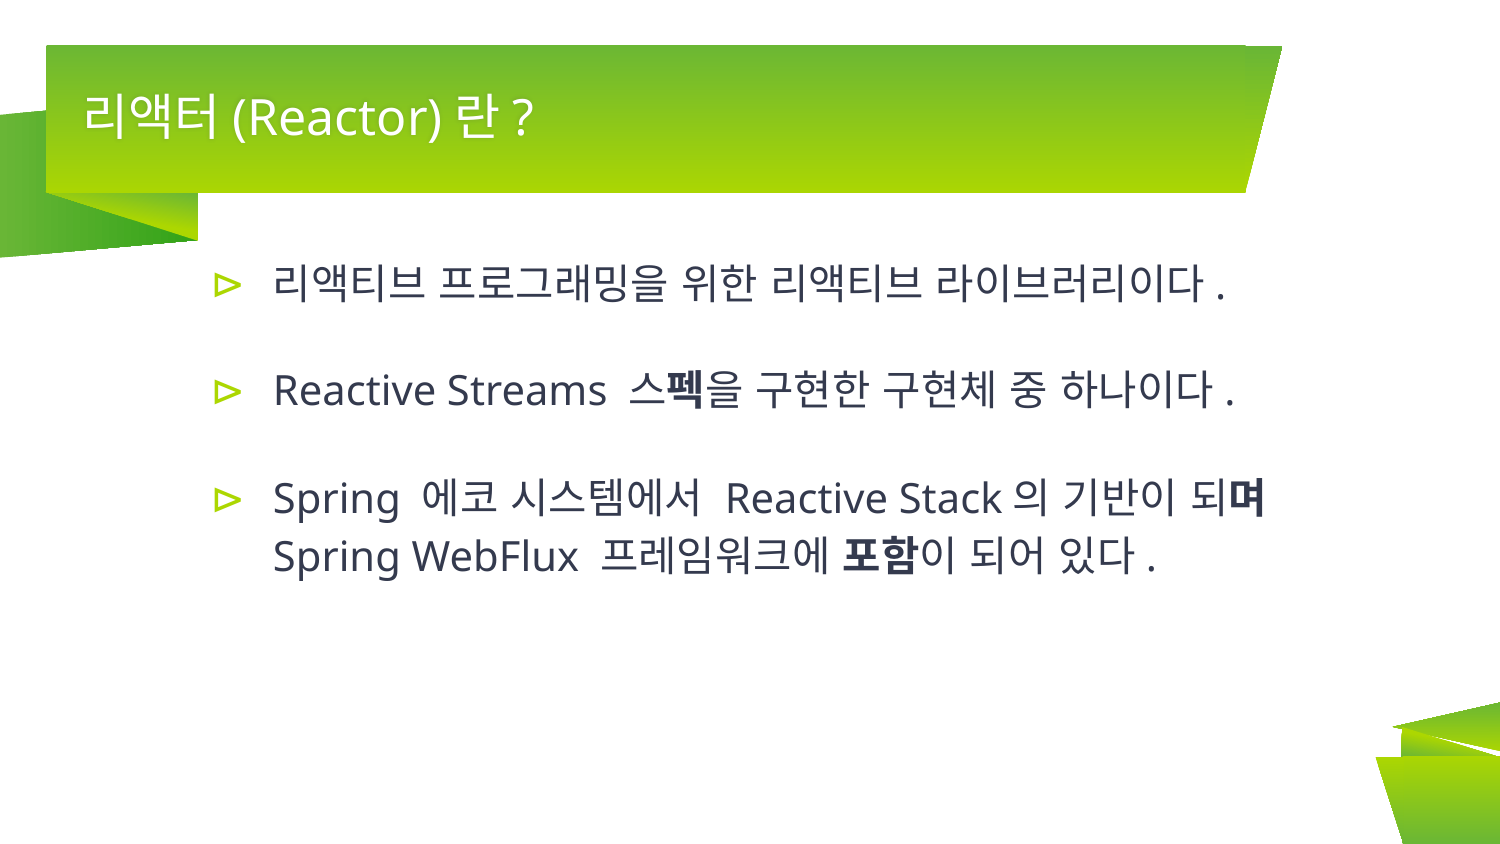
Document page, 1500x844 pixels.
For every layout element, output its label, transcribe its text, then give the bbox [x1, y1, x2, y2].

text_box Spring 에코 시스템에서 Reactive Stack의 기반이 되며 Spring WebFlux 프레임워크에 포함이 되어 있다. [197, 464, 1351, 682]
title 리액터(Reactor)란? [82, 45, 1268, 193]
text_box Reactive Streams 스펙을 구현한 구현체 중 하나이다. [197, 356, 1351, 464]
text_box 리액티브 프로그래밍을 위한 리액티브 라이브러리이다. [197, 249, 1351, 356]
